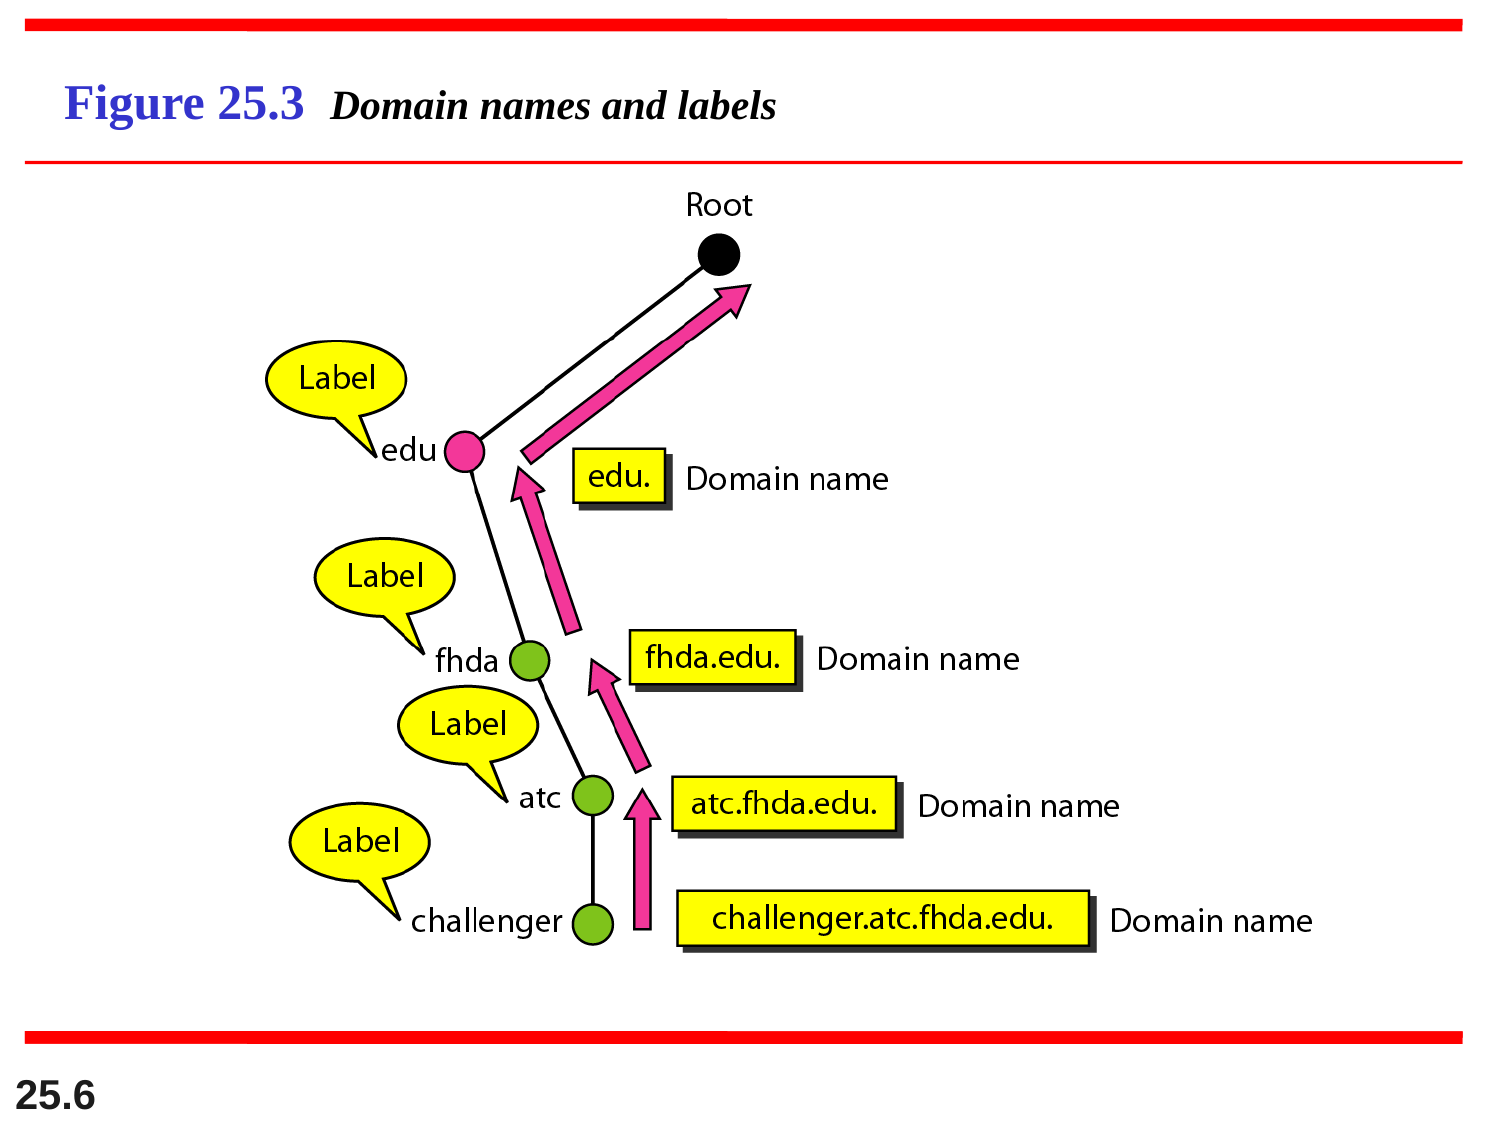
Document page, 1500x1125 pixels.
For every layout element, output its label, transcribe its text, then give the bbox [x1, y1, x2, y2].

slide_number 25.6 [0, 1050, 313, 1125]
picture [265, 187, 1313, 953]
text_box Figure 25.3 Domain names and labels [49, 62, 793, 138]
